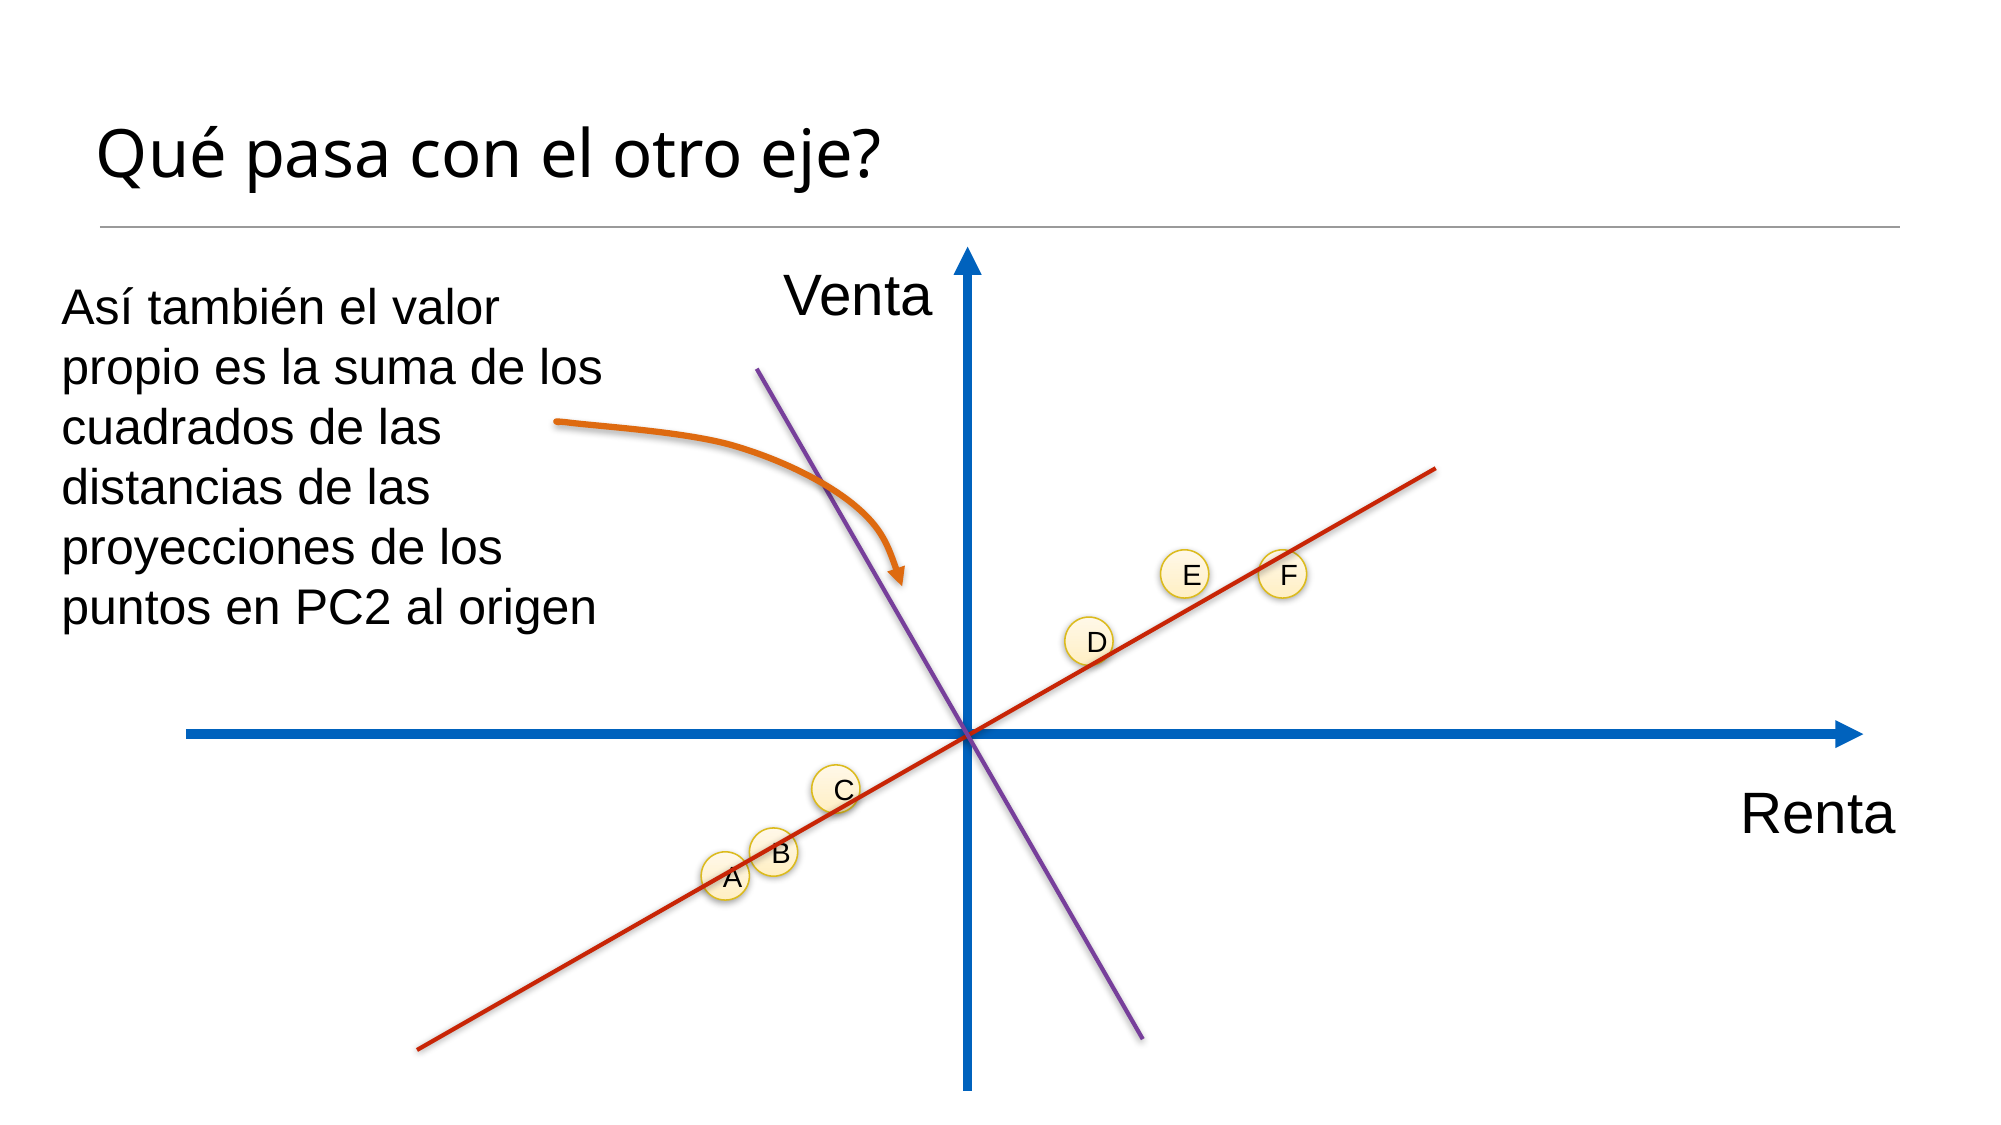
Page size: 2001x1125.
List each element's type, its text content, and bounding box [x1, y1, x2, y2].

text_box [185, 246, 1913, 1091]
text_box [756, 368, 1143, 1040]
title Qué pasa con el otro eje? [87, 37, 1913, 199]
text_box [416, 467, 1437, 1051]
text_box Así también el valor propio es la suma de los cuadrados de las distancias de las proyecciones de los puntos en PC2 al origen [46, 267, 181, 643]
